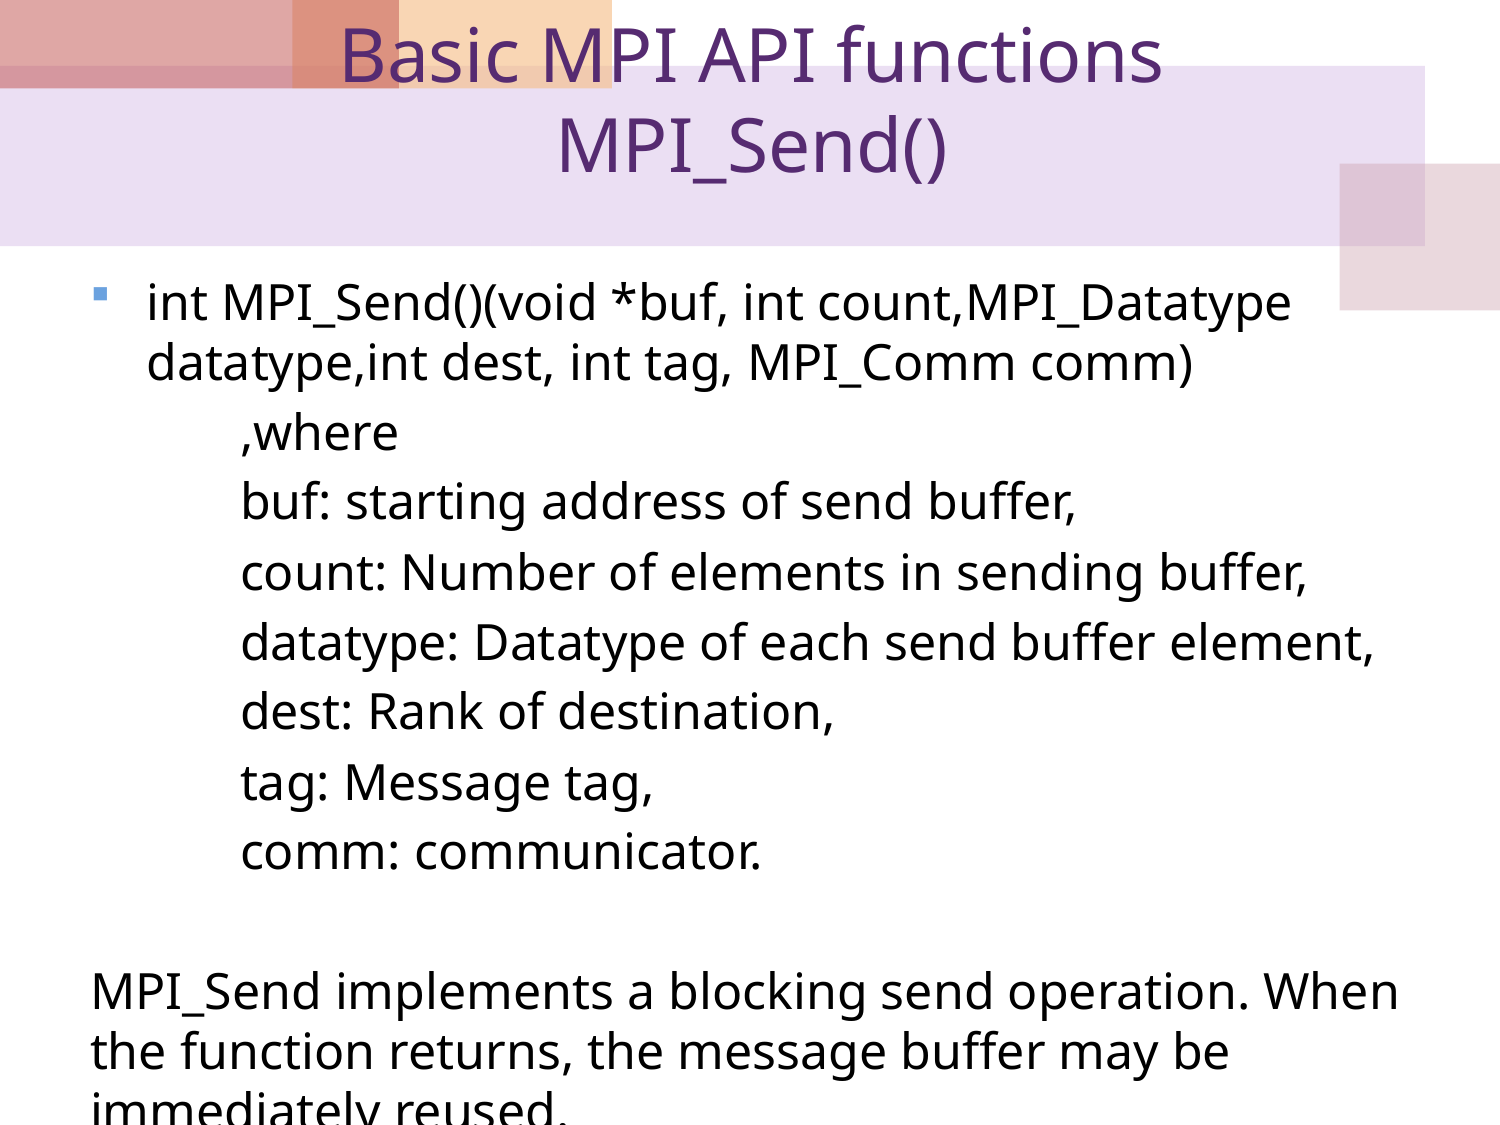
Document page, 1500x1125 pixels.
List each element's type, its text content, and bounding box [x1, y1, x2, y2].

list int MPI_Send()(void *buf, int count,MPI_Datatype datatype,int dest, int tag, MPI_Comm comm) ,where buf: starting address of send buffer, count: Number of elements in sending buffer, datatype: Datatype of each send buffer element, dest: Rank of destination, tag: Message tag, comm: communicator. MPI_Send implements a blocking send operation. When the function returns, the message buffer may be immediately reused. [75, 262, 1425, 1106]
title Basic MPI API functions MPI_Send() [76, 19, 1427, 177]
